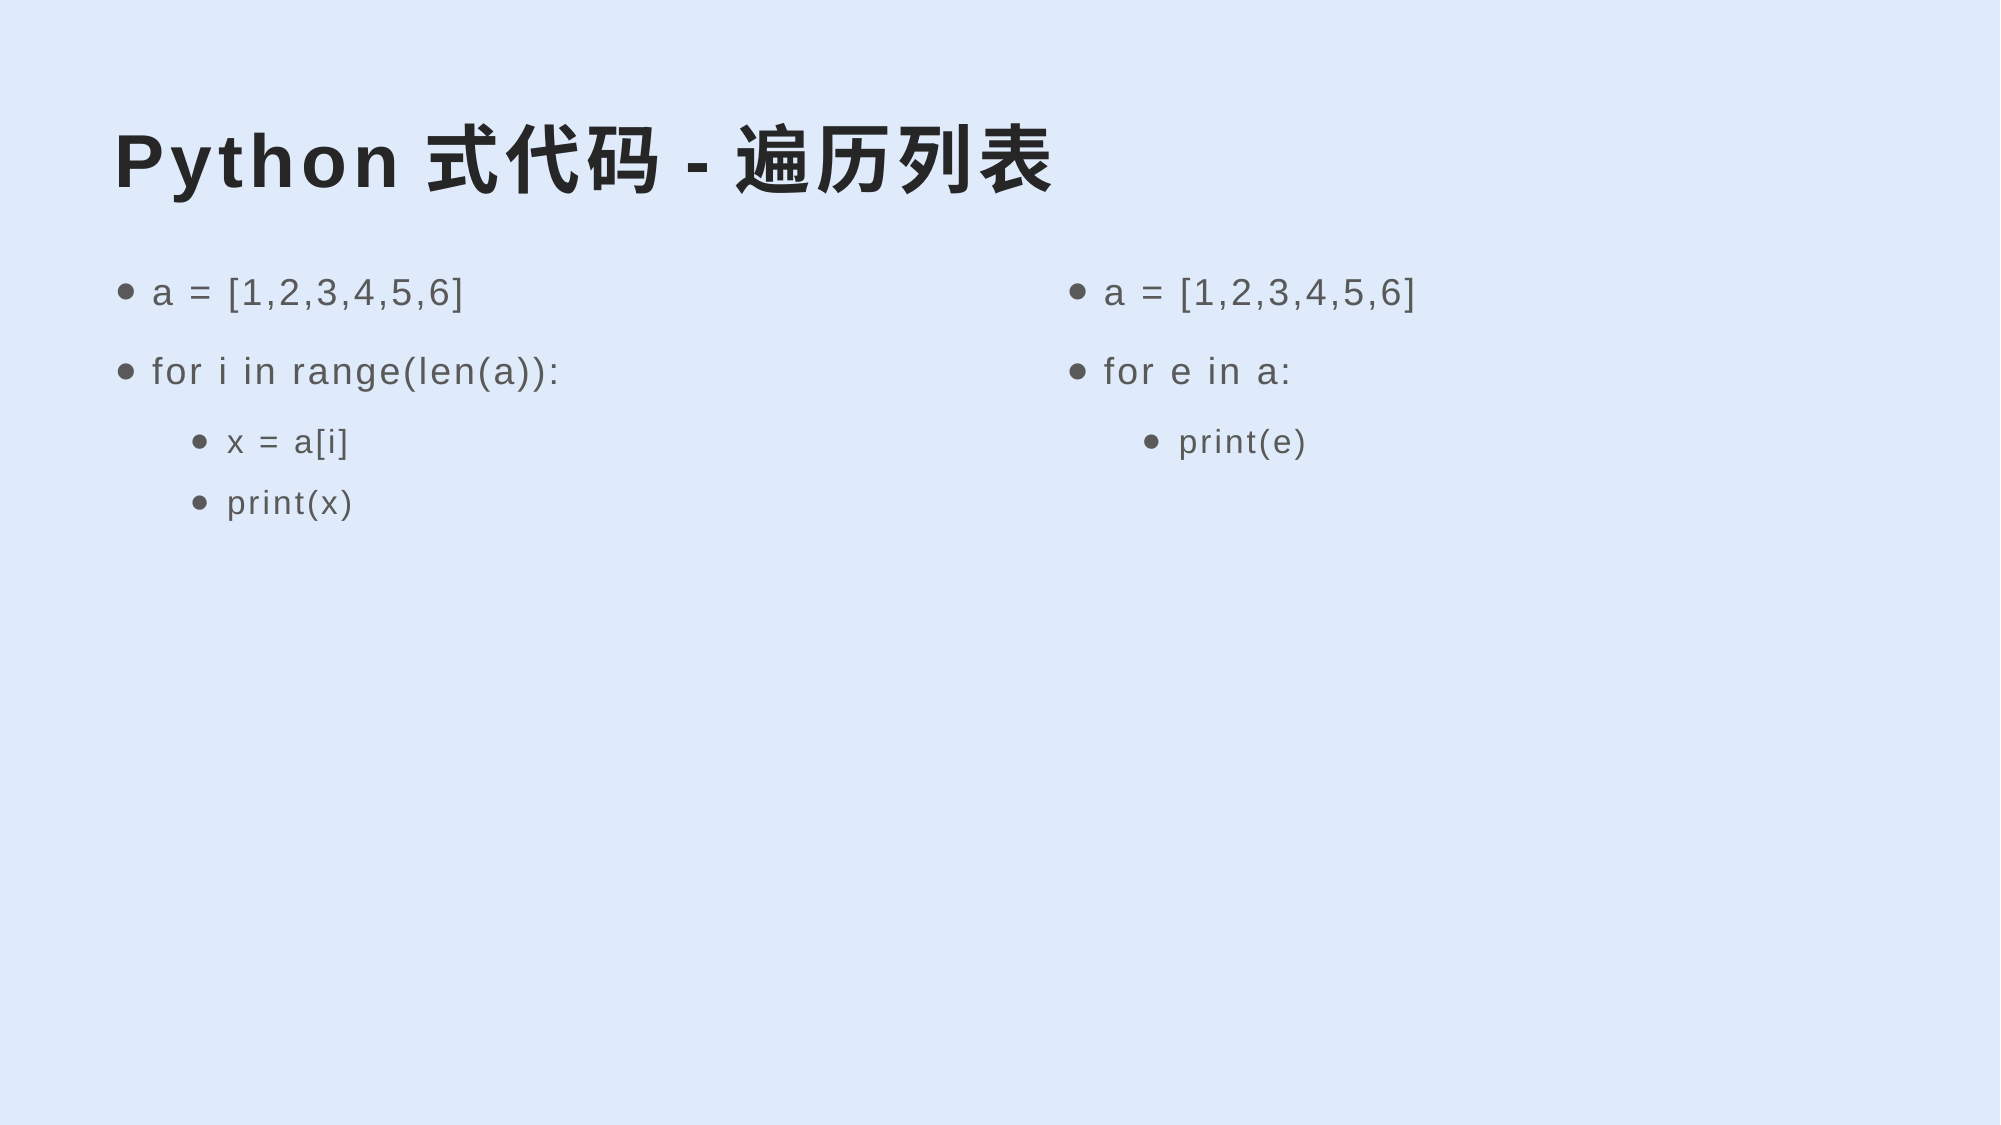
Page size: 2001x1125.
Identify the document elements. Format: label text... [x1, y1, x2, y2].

list a = [1,2,3,4,5,6] for i in range(len(a)): x = a[i] print(x) [99, 246, 949, 1026]
list a = [1,2,3,4,5,6] for e in a: print(e) [1051, 246, 1901, 1026]
title Python式代码-遍历列表 [99, 99, 1900, 216]
